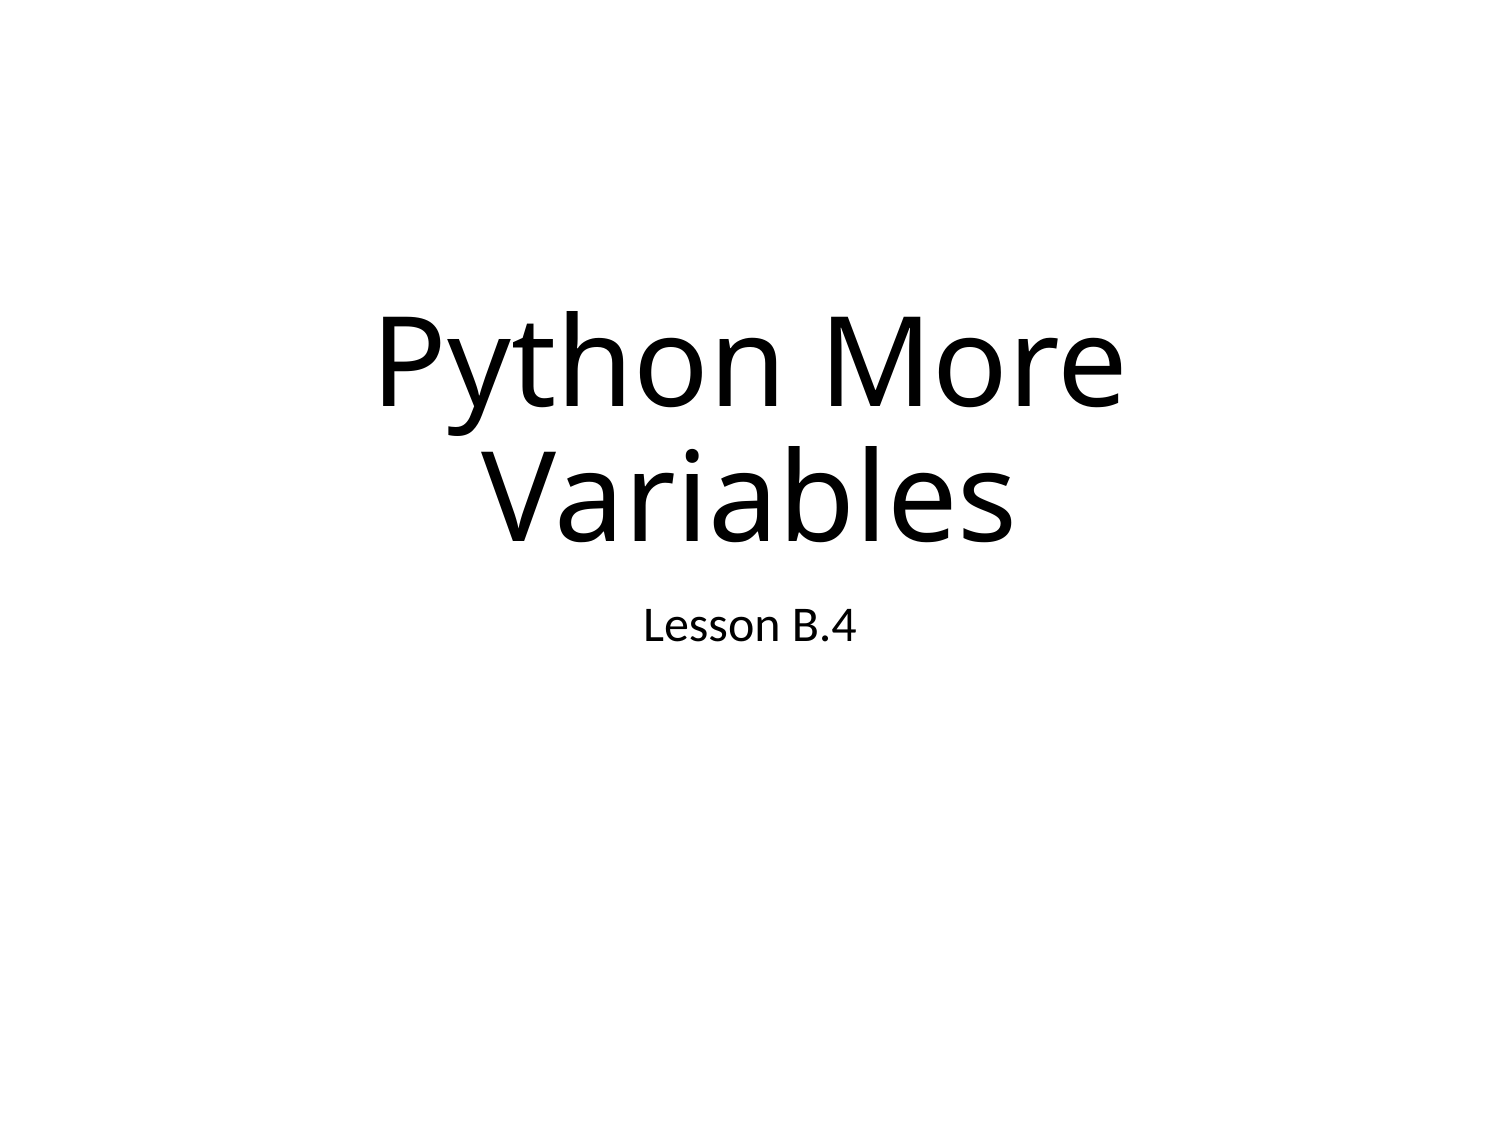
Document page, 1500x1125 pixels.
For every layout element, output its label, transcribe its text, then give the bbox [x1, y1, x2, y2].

subtitle Lesson B.4 [187, 590, 1313, 863]
title Python More Variables [112, 184, 1388, 576]
